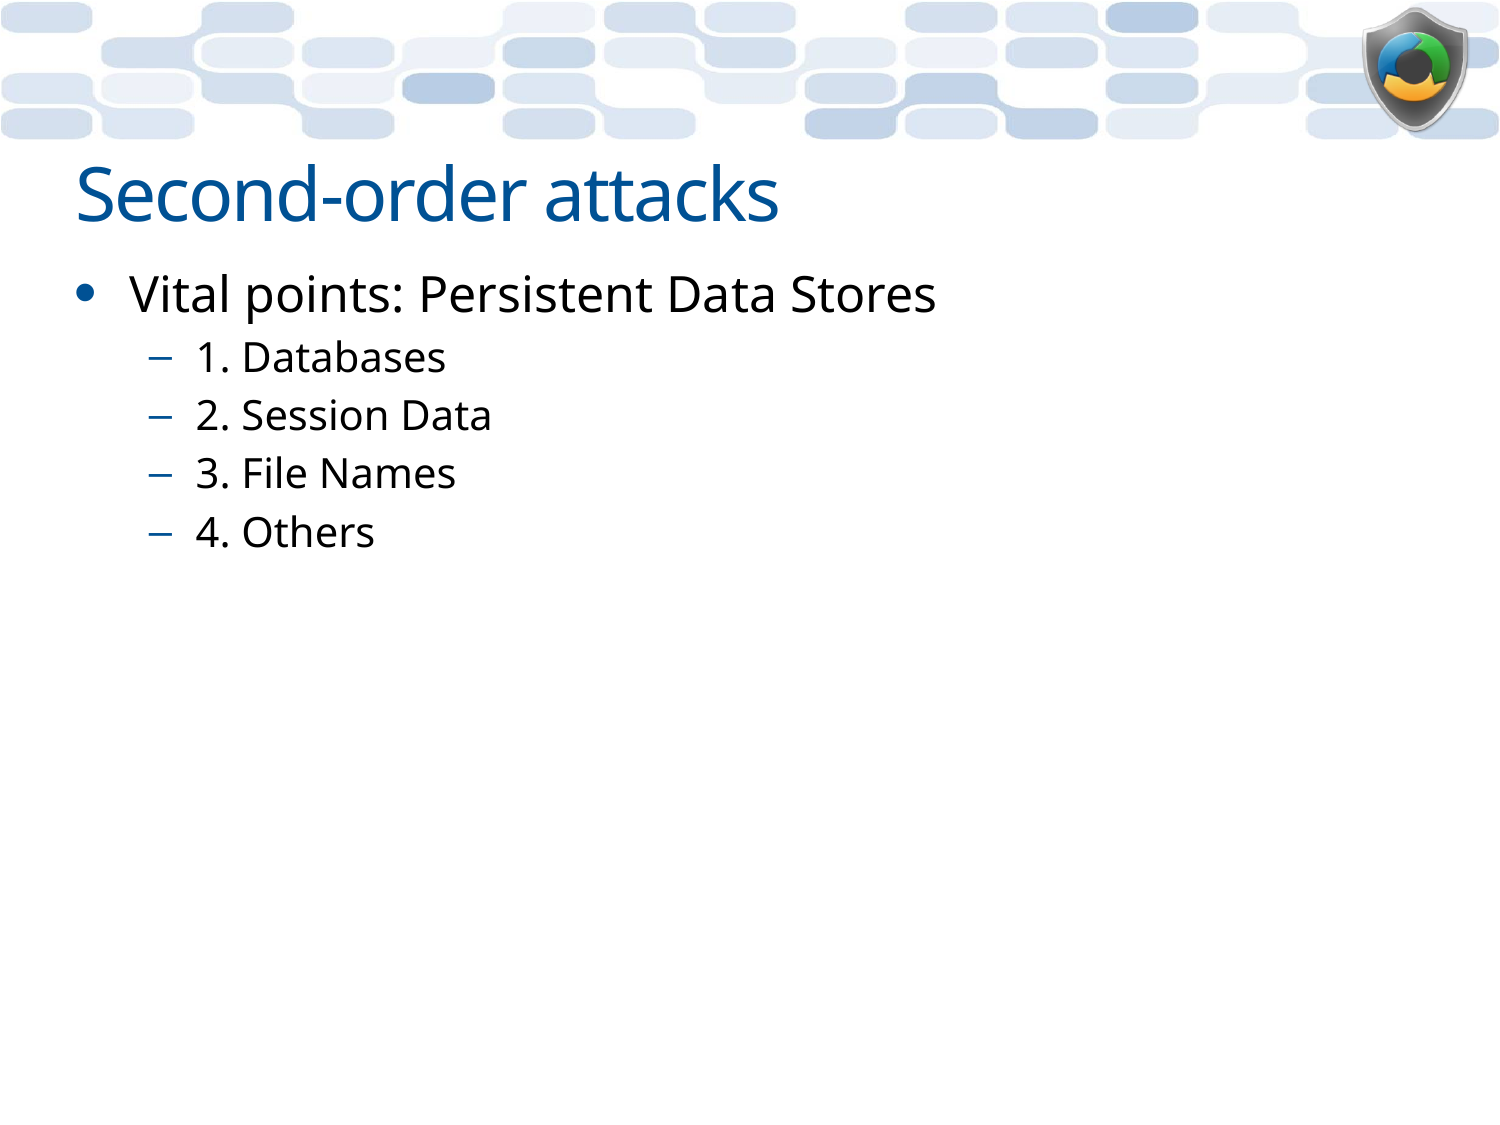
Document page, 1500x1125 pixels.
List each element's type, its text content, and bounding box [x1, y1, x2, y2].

list Vital points: Persistent Data Stores 1. Databases 2. Session Data 3. File Names 4. Others [73, 262, 1424, 566]
picture [0, 0, 1500, 140]
title Second-order attacks [75, 146, 1425, 238]
